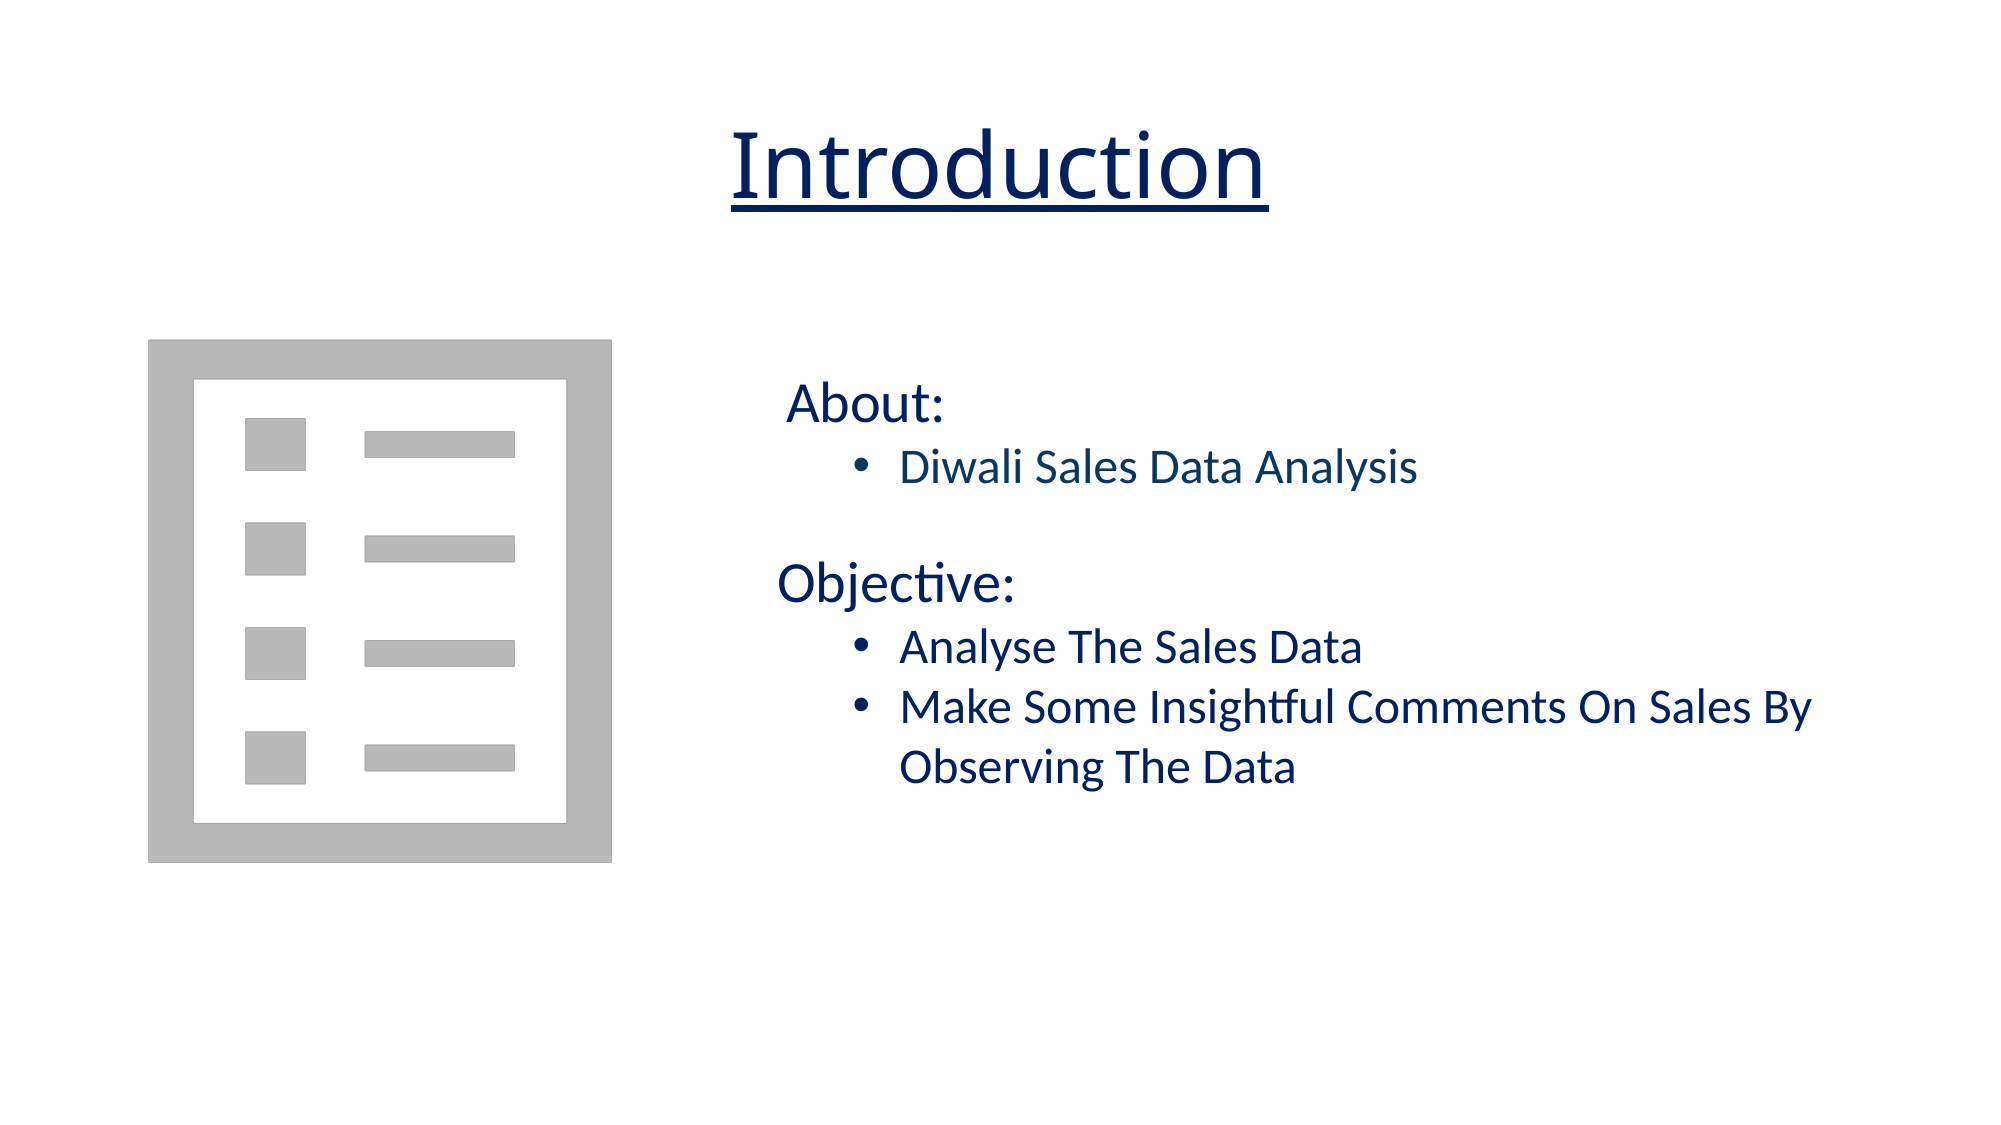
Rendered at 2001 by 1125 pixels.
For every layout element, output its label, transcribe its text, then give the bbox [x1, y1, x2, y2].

title Introduction [137, 59, 1863, 278]
text_box About: Diwali Sales Data Analysis Objective: Analyse The Sales Data Make Some Insightful Comments On Sales By Observing The Data [762, 356, 1939, 802]
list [22, 288, 739, 915]
